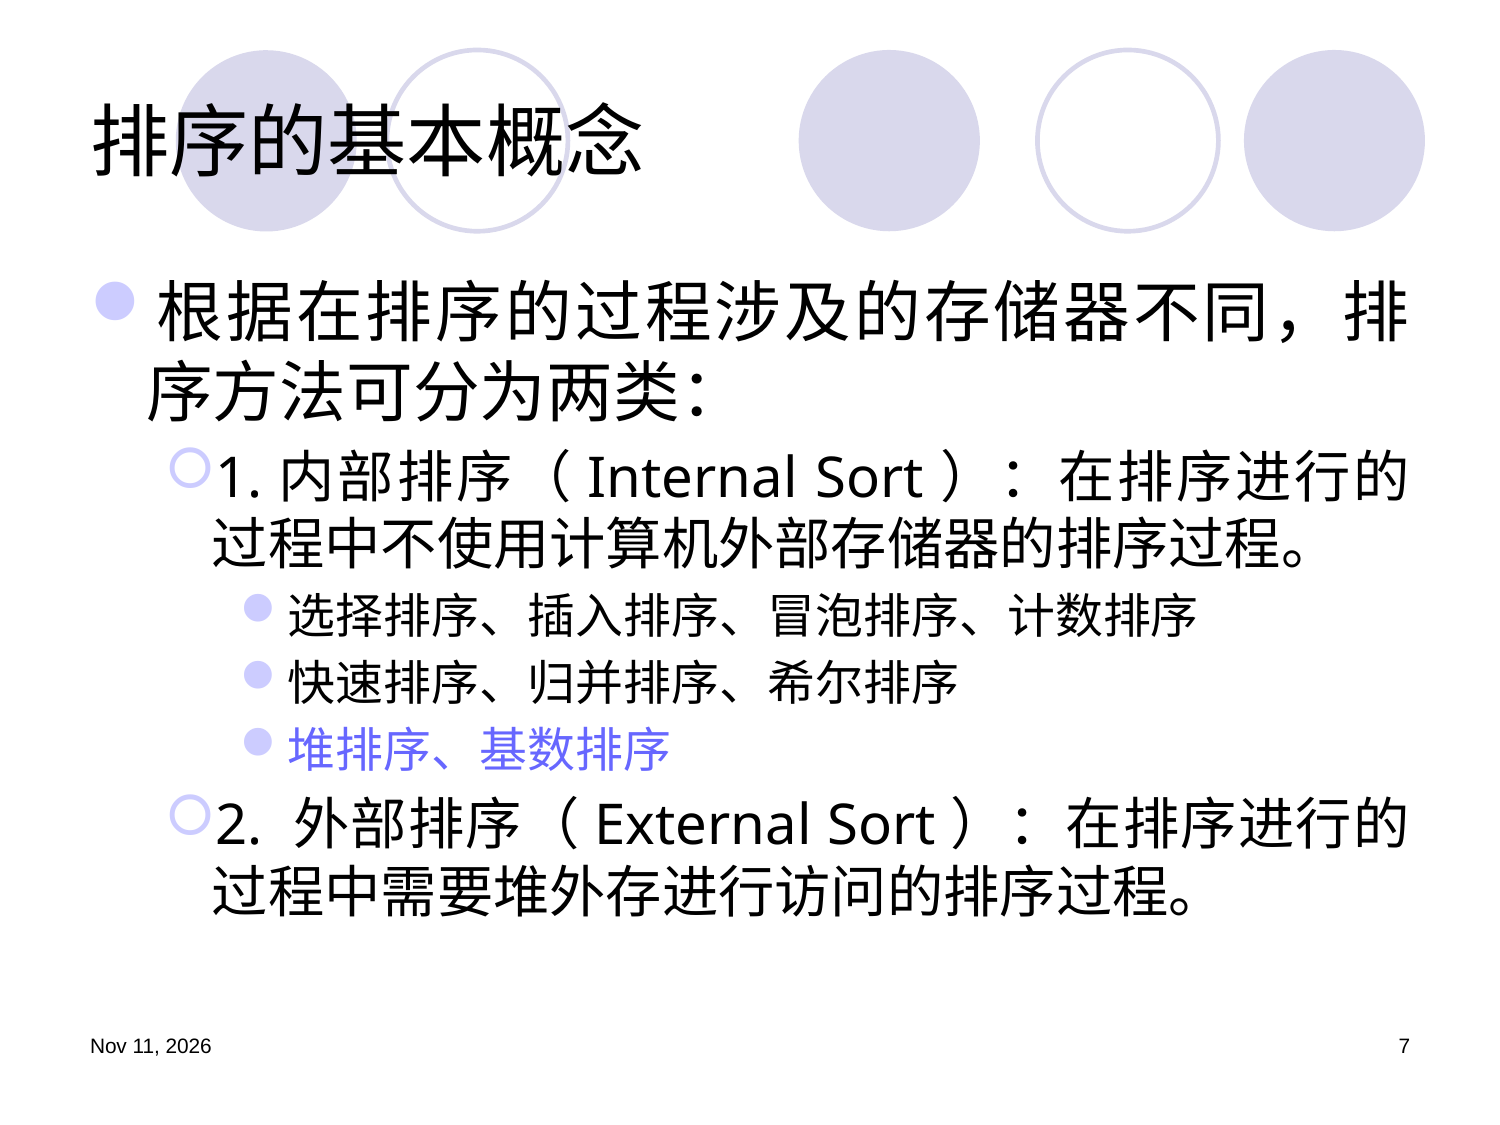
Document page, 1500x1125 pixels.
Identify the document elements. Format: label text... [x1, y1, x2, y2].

slide_number 7 [1074, 1024, 1426, 1101]
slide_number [74, 1024, 426, 1101]
list 根据在排序的过程涉及的存储器不同，排序方法可分为两类： 1.内部排序（Internal Sort）：在排序进行的过程中不使用计算机外部存储器的排序过程。 选择排序、插入排序、冒泡排序、计数排序 快速排序、归并排序、希尔排序 堆排序、基数排序 2. 外部排序（External Sort）：在排序进行的过程中需要堆外存进行访问的排序过程。 [74, 262, 1426, 1006]
title 排序的基本概念 [74, 44, 1426, 233]
